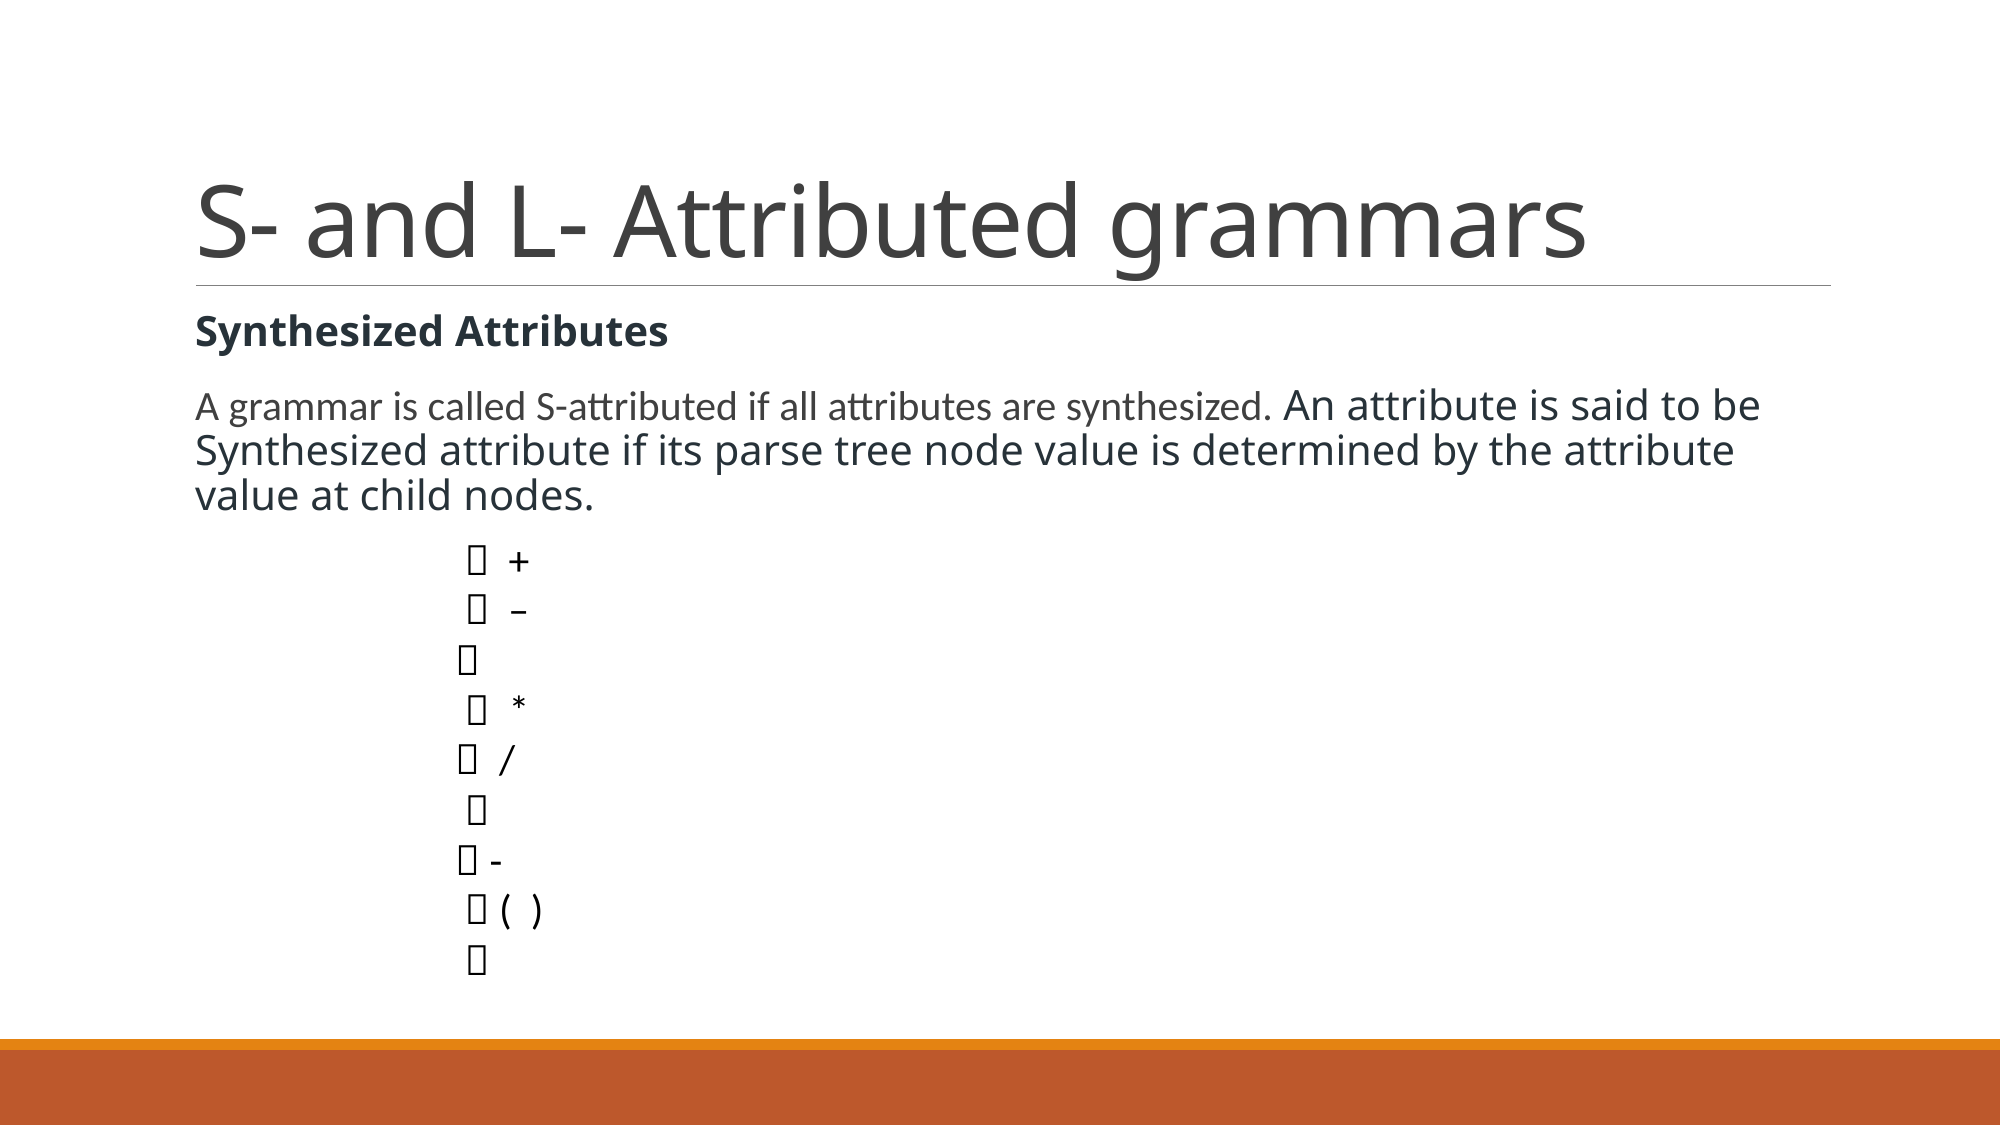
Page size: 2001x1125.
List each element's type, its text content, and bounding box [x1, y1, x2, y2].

title S- and L- Attributed grammars [180, 47, 1830, 285]
list Synthesized Attributes A grammar is called S-attributed if all attributes are synthesized. An attribute is said to be Synthesized attribute if its parse tree node value is determined by the attribute value at child nodes. [180, 302, 1830, 963]
